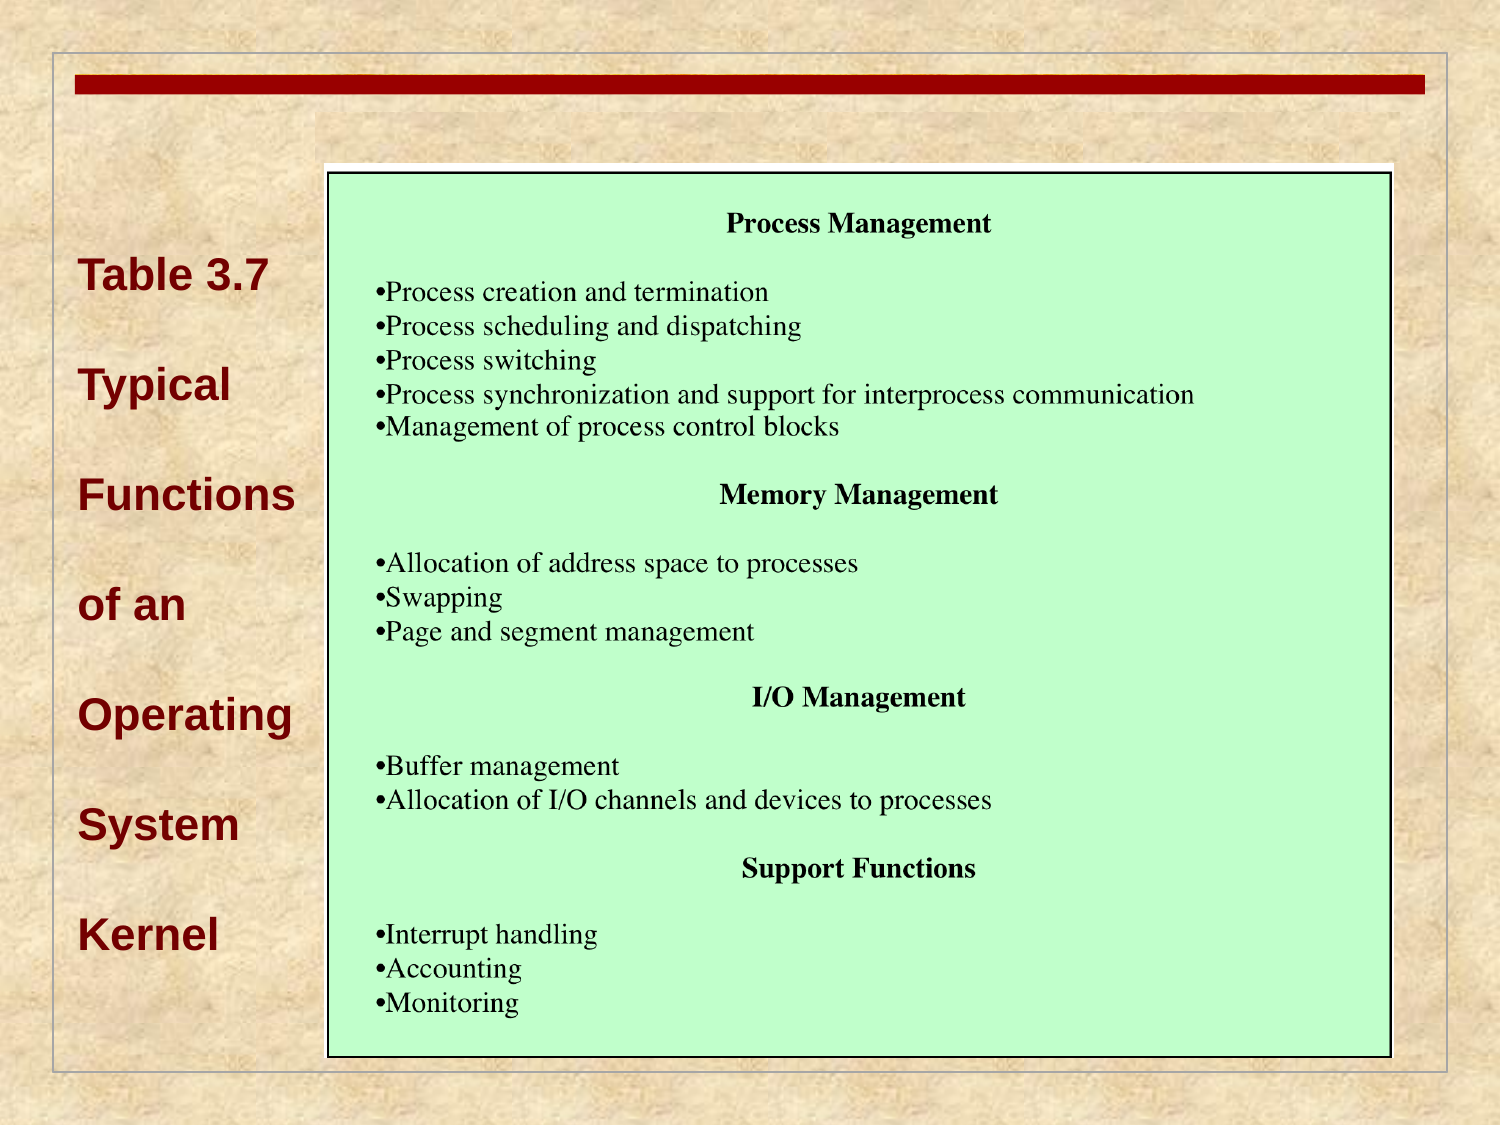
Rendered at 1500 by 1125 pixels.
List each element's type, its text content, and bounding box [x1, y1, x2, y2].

text_box Table 3.7 Typical Functions of an Operating System Kernel [62, 237, 314, 967]
text_box [315, 112, 1400, 163]
picture [0, 0, 1500, 1125]
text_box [324, 136, 1395, 1059]
